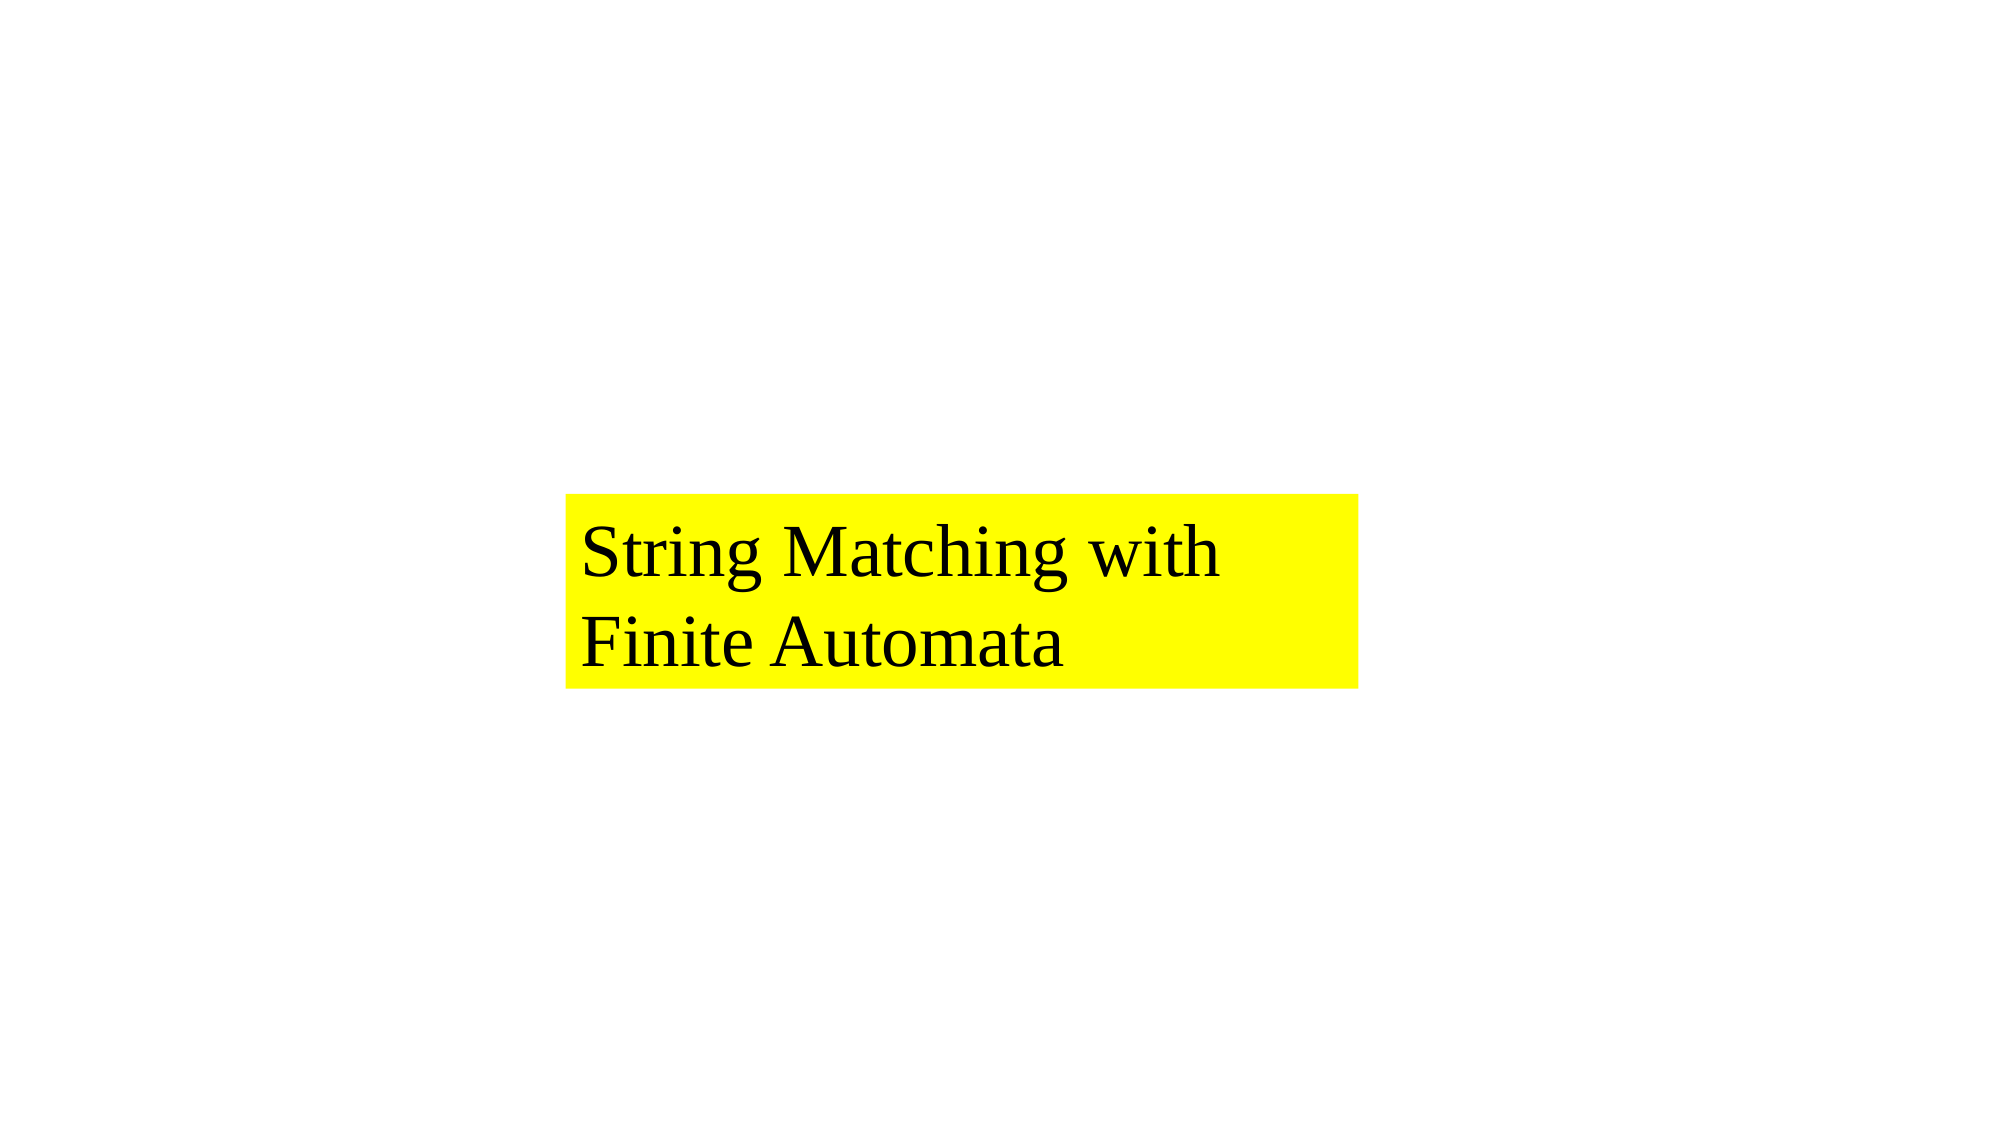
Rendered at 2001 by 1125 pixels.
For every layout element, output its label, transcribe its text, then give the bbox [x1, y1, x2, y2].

text_box String Matching with Finite Automata [565, 493, 1359, 689]
